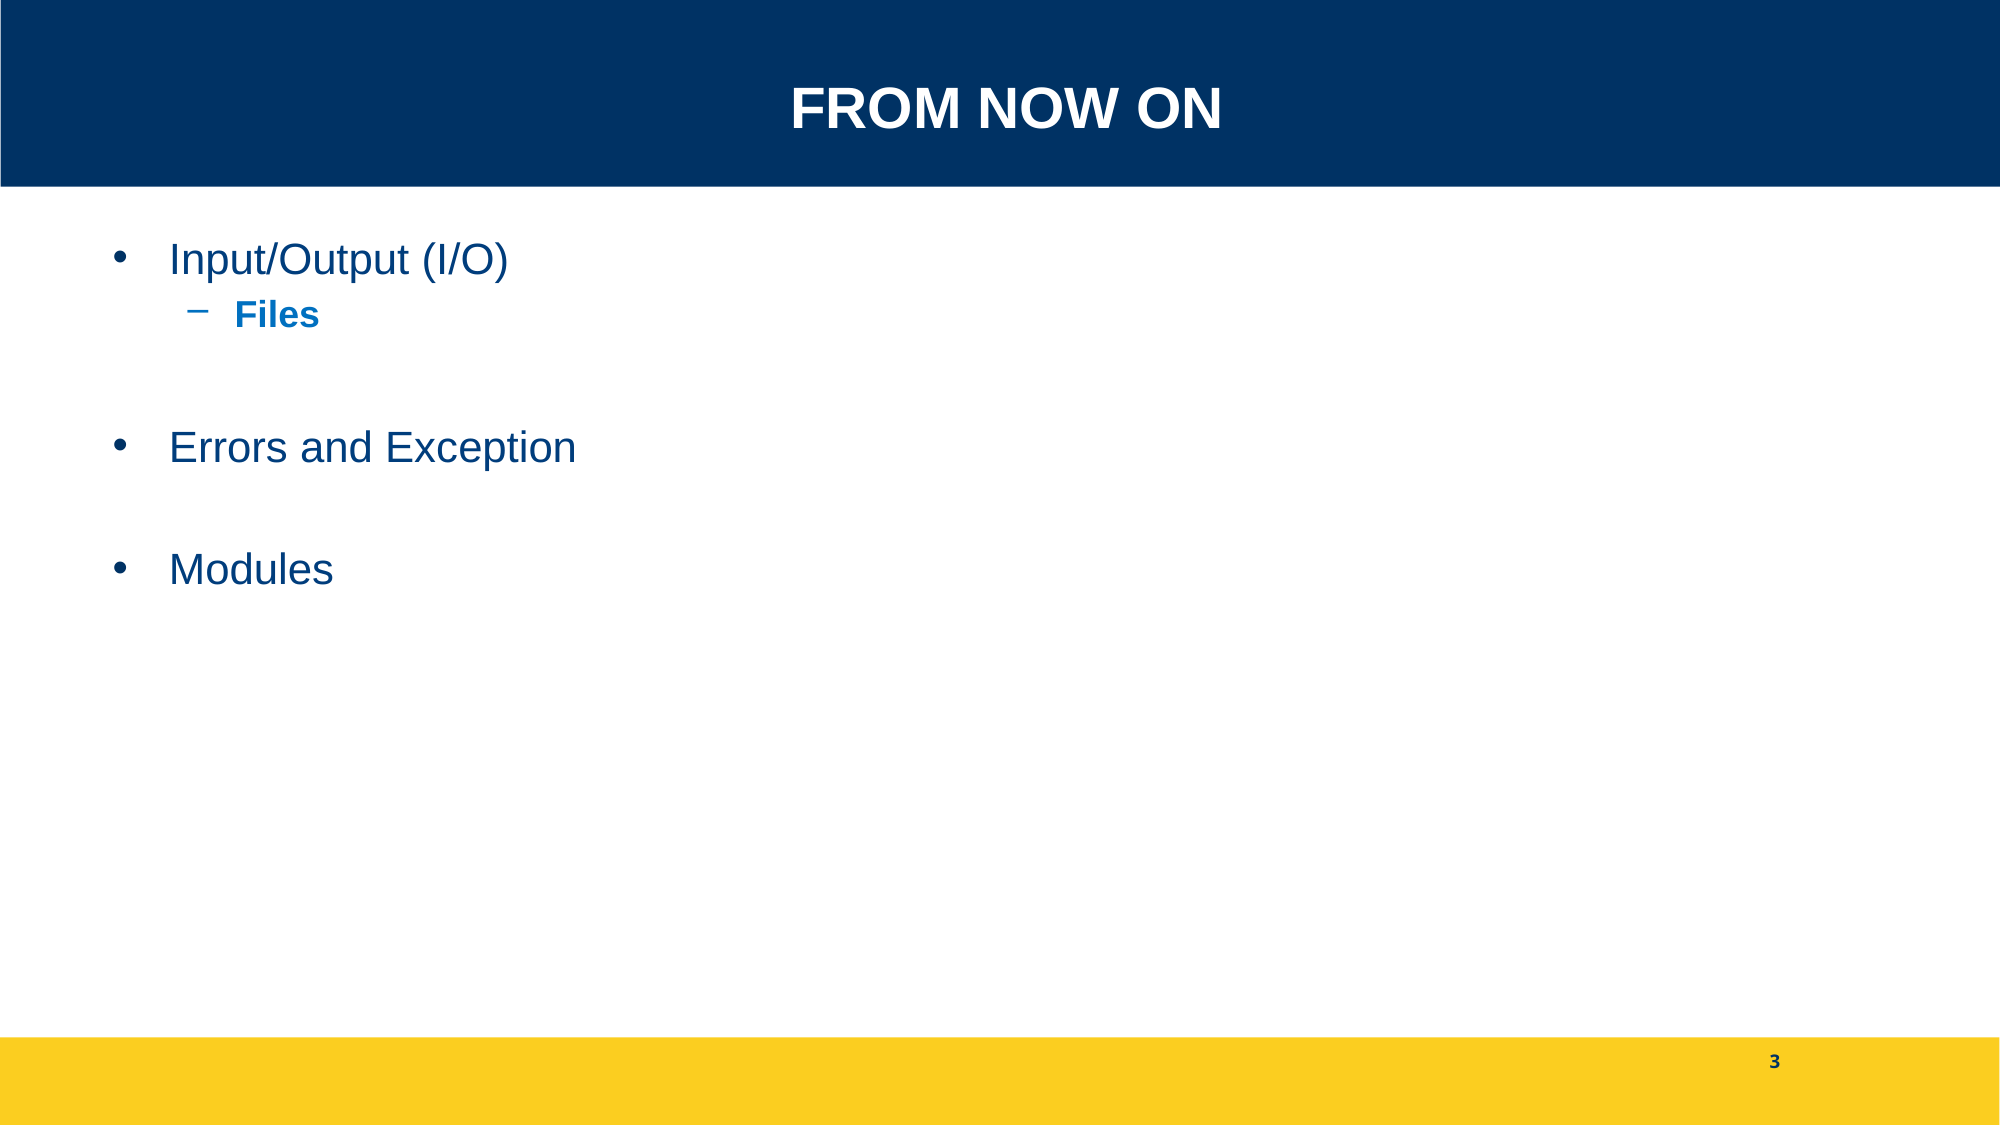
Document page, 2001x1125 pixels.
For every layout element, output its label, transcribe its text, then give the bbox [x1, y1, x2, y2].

list Input/Output (I/O) Files Errors and Exception Modules [97, 222, 1917, 1044]
title From Now On [97, 23, 1917, 187]
slide_number 3 [1549, 1042, 2000, 1103]
